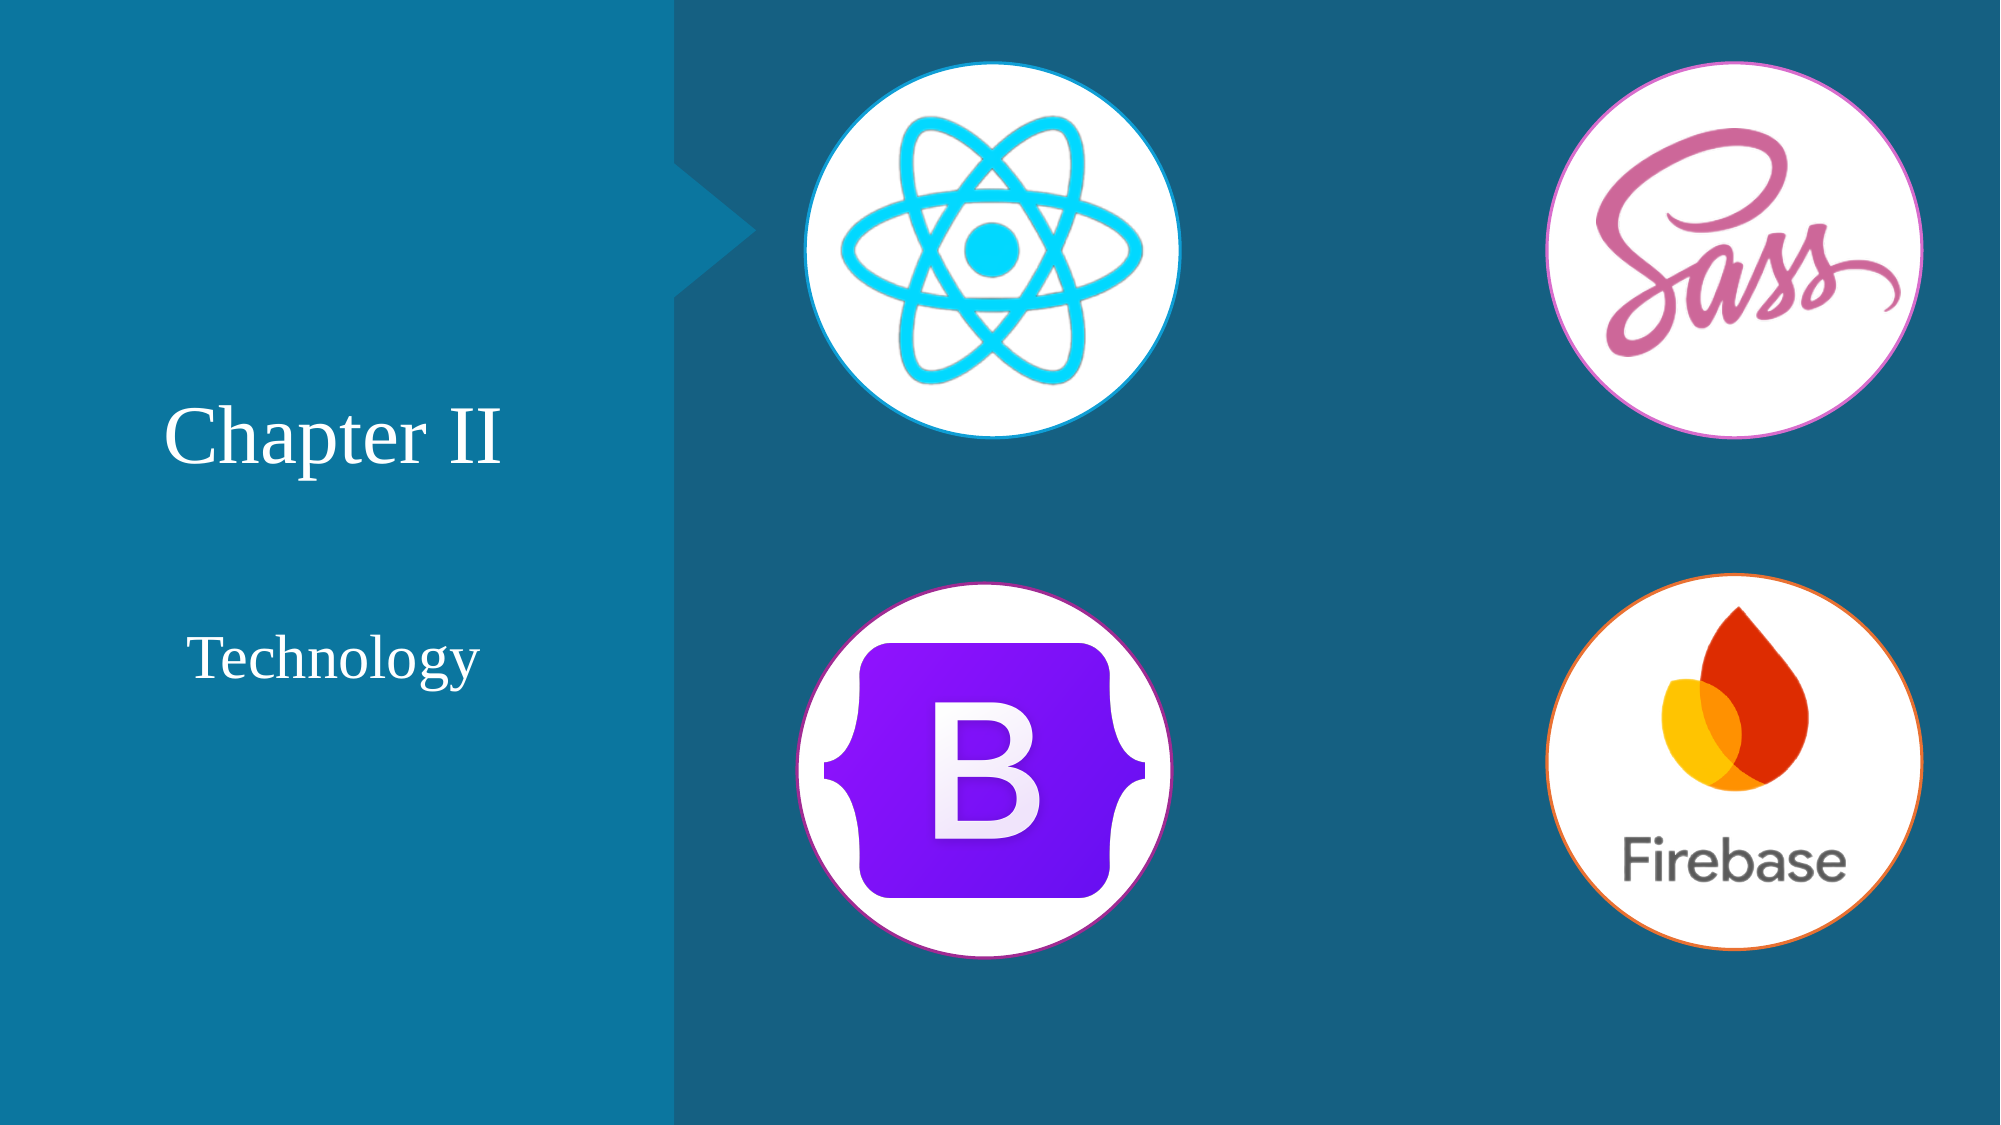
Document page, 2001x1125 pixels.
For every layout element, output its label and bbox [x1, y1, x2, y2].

text_box [804, 62, 1181, 439]
text_box [1517, 526, 1952, 962]
text_box [796, 582, 1173, 959]
text_box [1546, 62, 1923, 439]
text_box [0, 0, 757, 1125]
